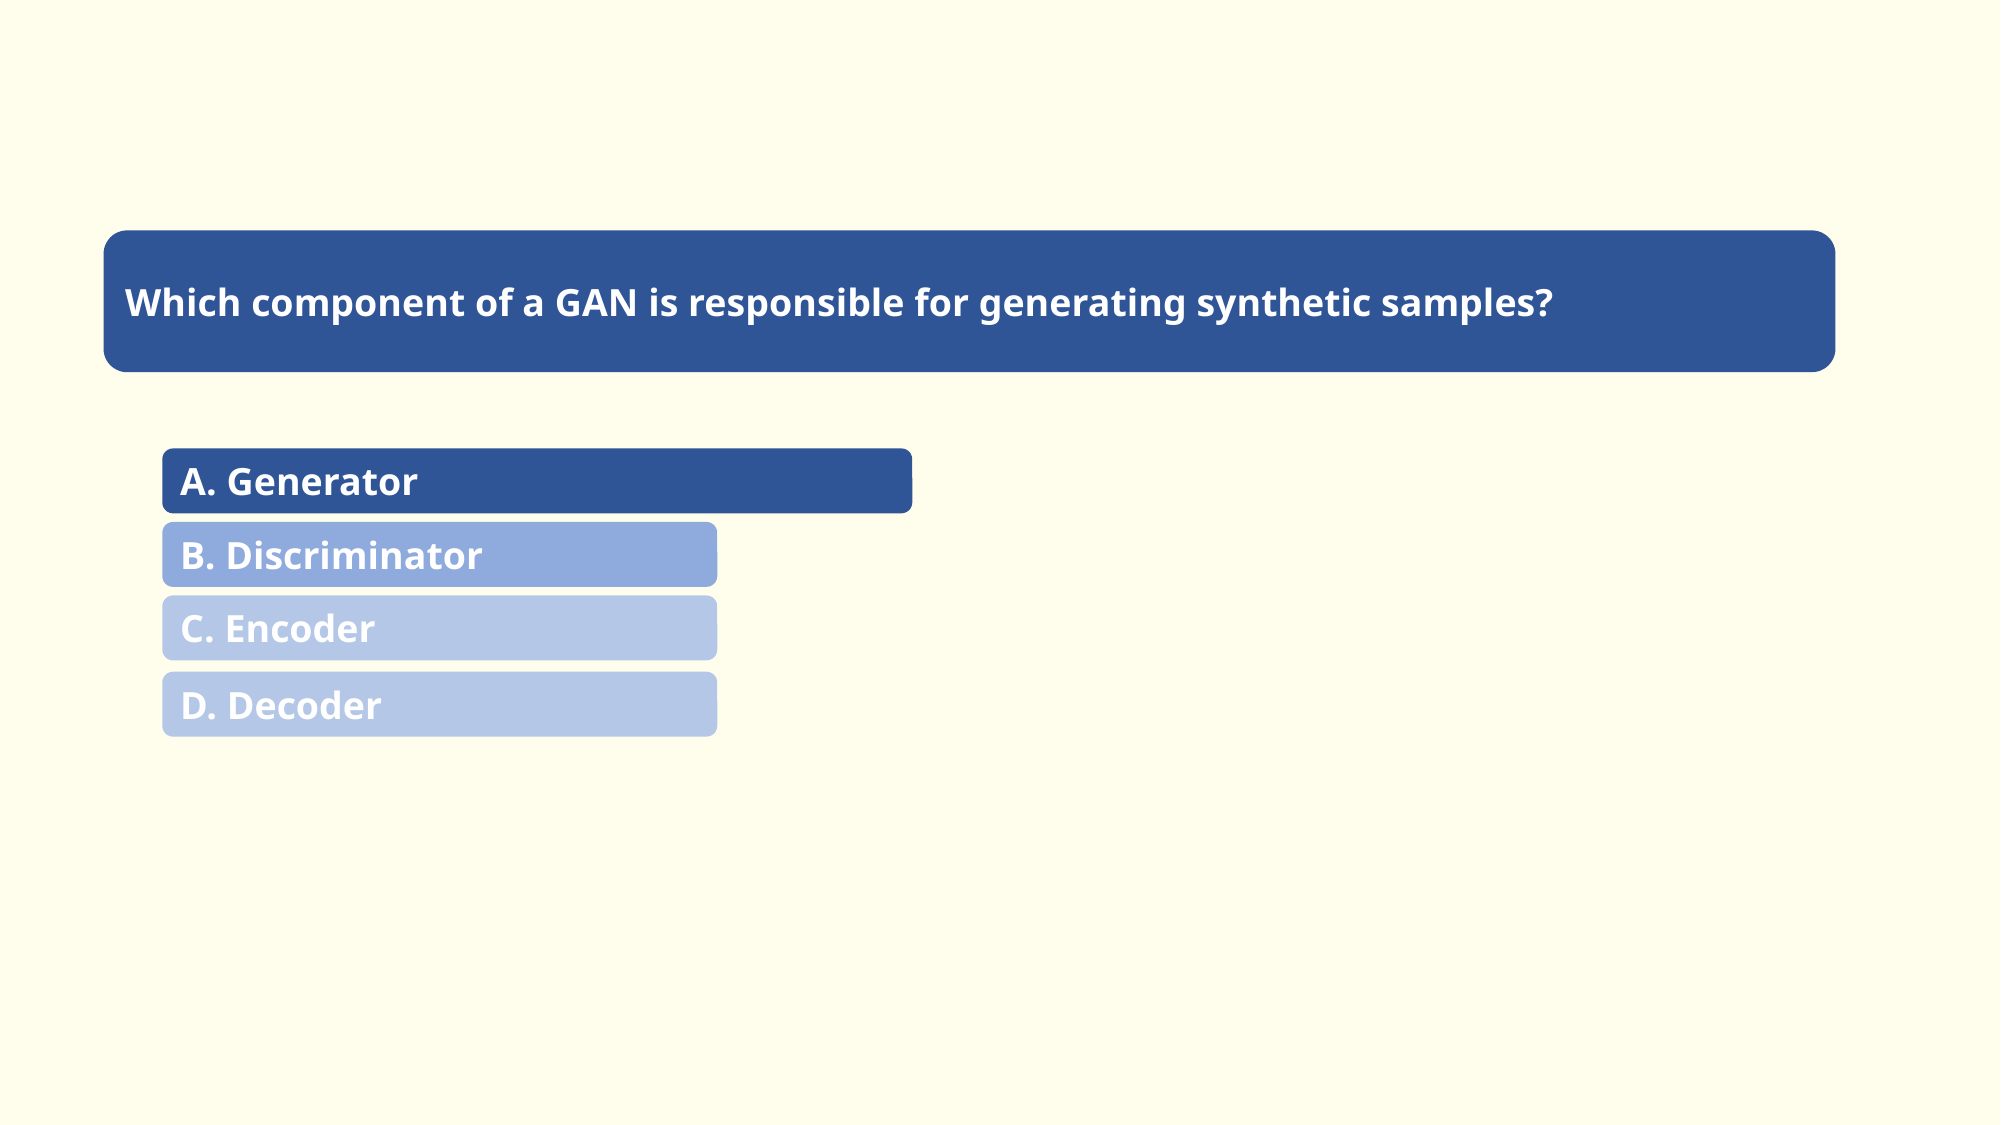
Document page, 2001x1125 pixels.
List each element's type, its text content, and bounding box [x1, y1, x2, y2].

text_box A. Generator [161, 447, 914, 515]
text_box D. Decoder [161, 670, 719, 738]
text_box C. Encoder [161, 594, 719, 662]
text_box Which component of a GAN is responsible for generating synthetic samples? [102, 229, 1837, 374]
text_box B. Discriminator [161, 520, 719, 588]
